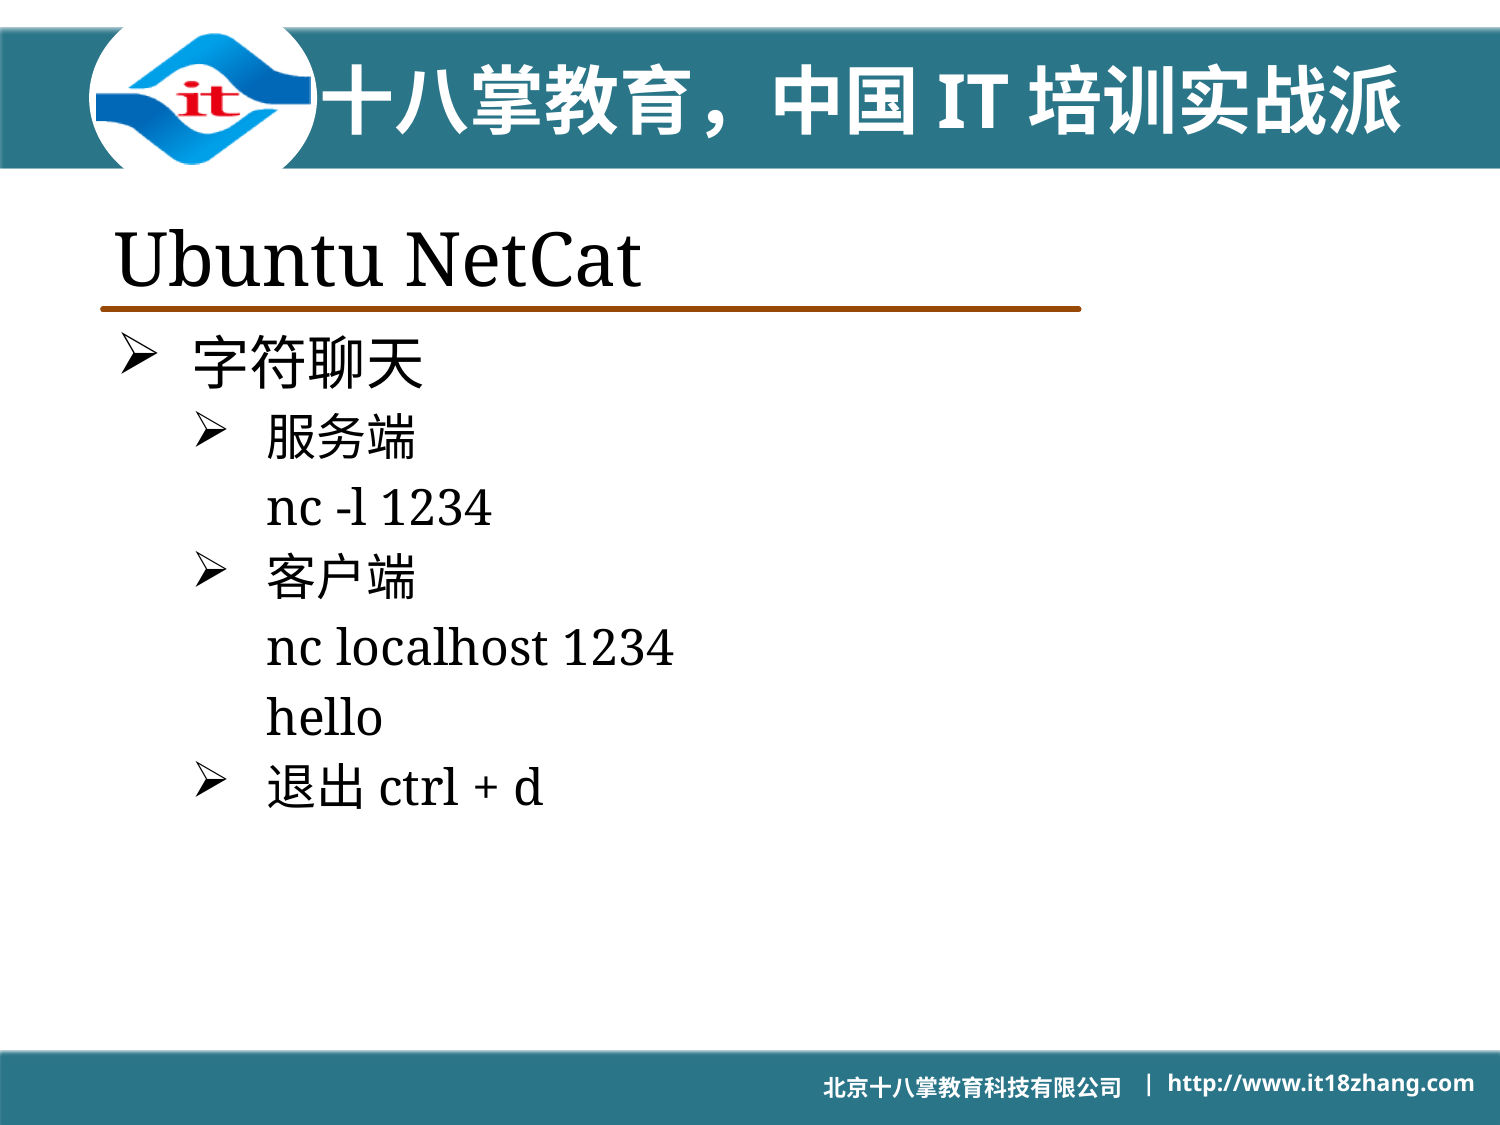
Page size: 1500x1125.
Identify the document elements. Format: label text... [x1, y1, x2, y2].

picture [96, 33, 311, 165]
list 字符聊天 服务端 nc -l 1234 客户端 nc localhost 1234 hello 退出ctrl + d [101, 318, 1471, 1035]
title Ubuntu NetCat [100, 204, 1424, 303]
